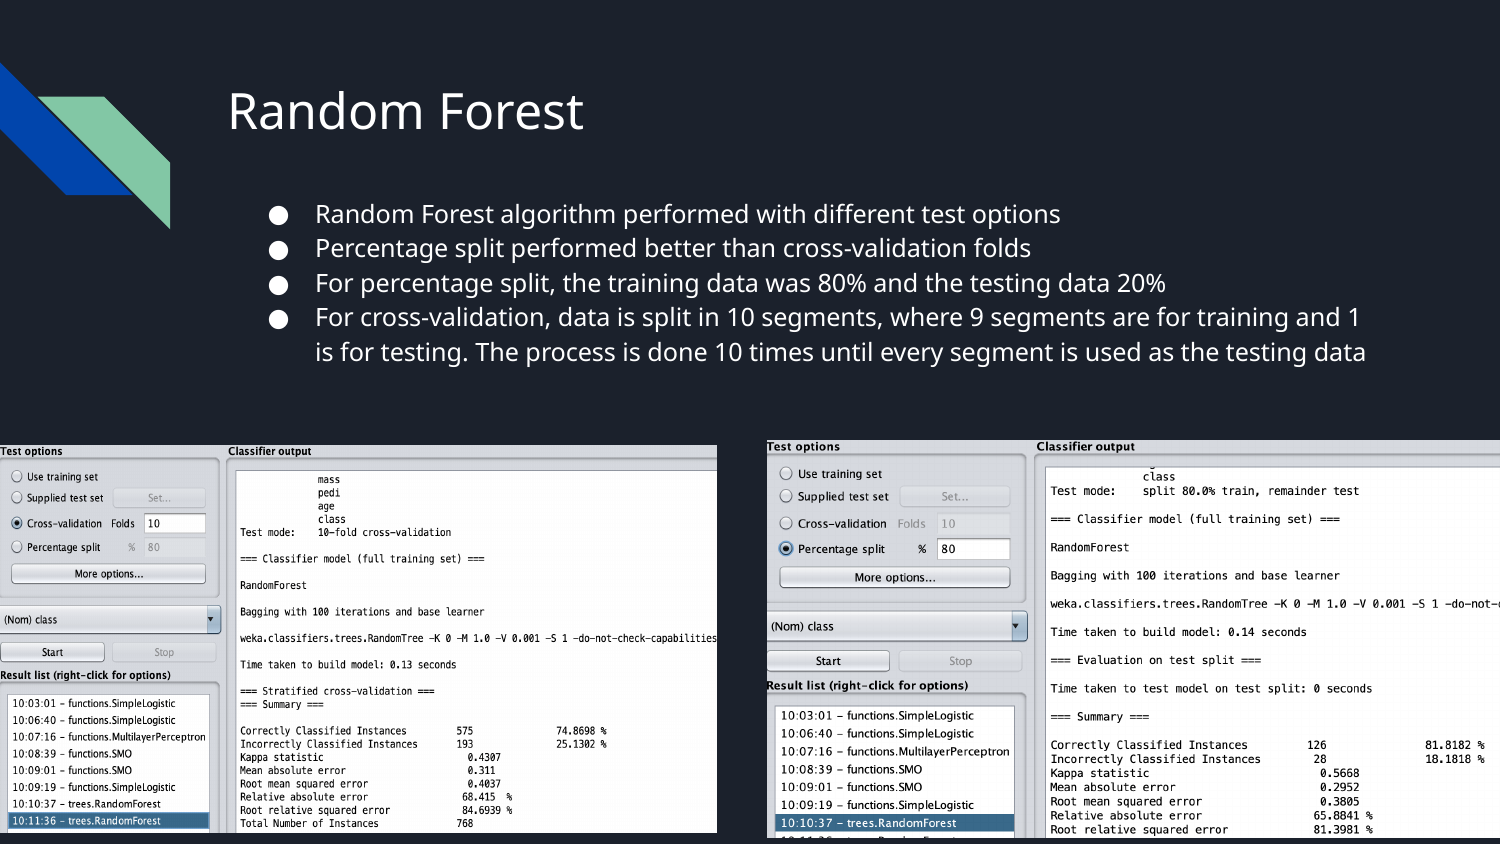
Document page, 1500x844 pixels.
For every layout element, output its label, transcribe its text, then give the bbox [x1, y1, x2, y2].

title Random Forest [212, 64, 1368, 215]
picture [766, 440, 1500, 838]
list Random Forest algorithm performed with different test options Percentage split performed better than cross-validation folds For percentage split, the training data was 80% and the testing data 20% For cross-validation, data is split in 10 segments, where 9 segments are for training and 1 is for testing. The process is done 10 times until every segment is used as the testing data [230, 178, 1386, 392]
picture [0, 444, 718, 834]
